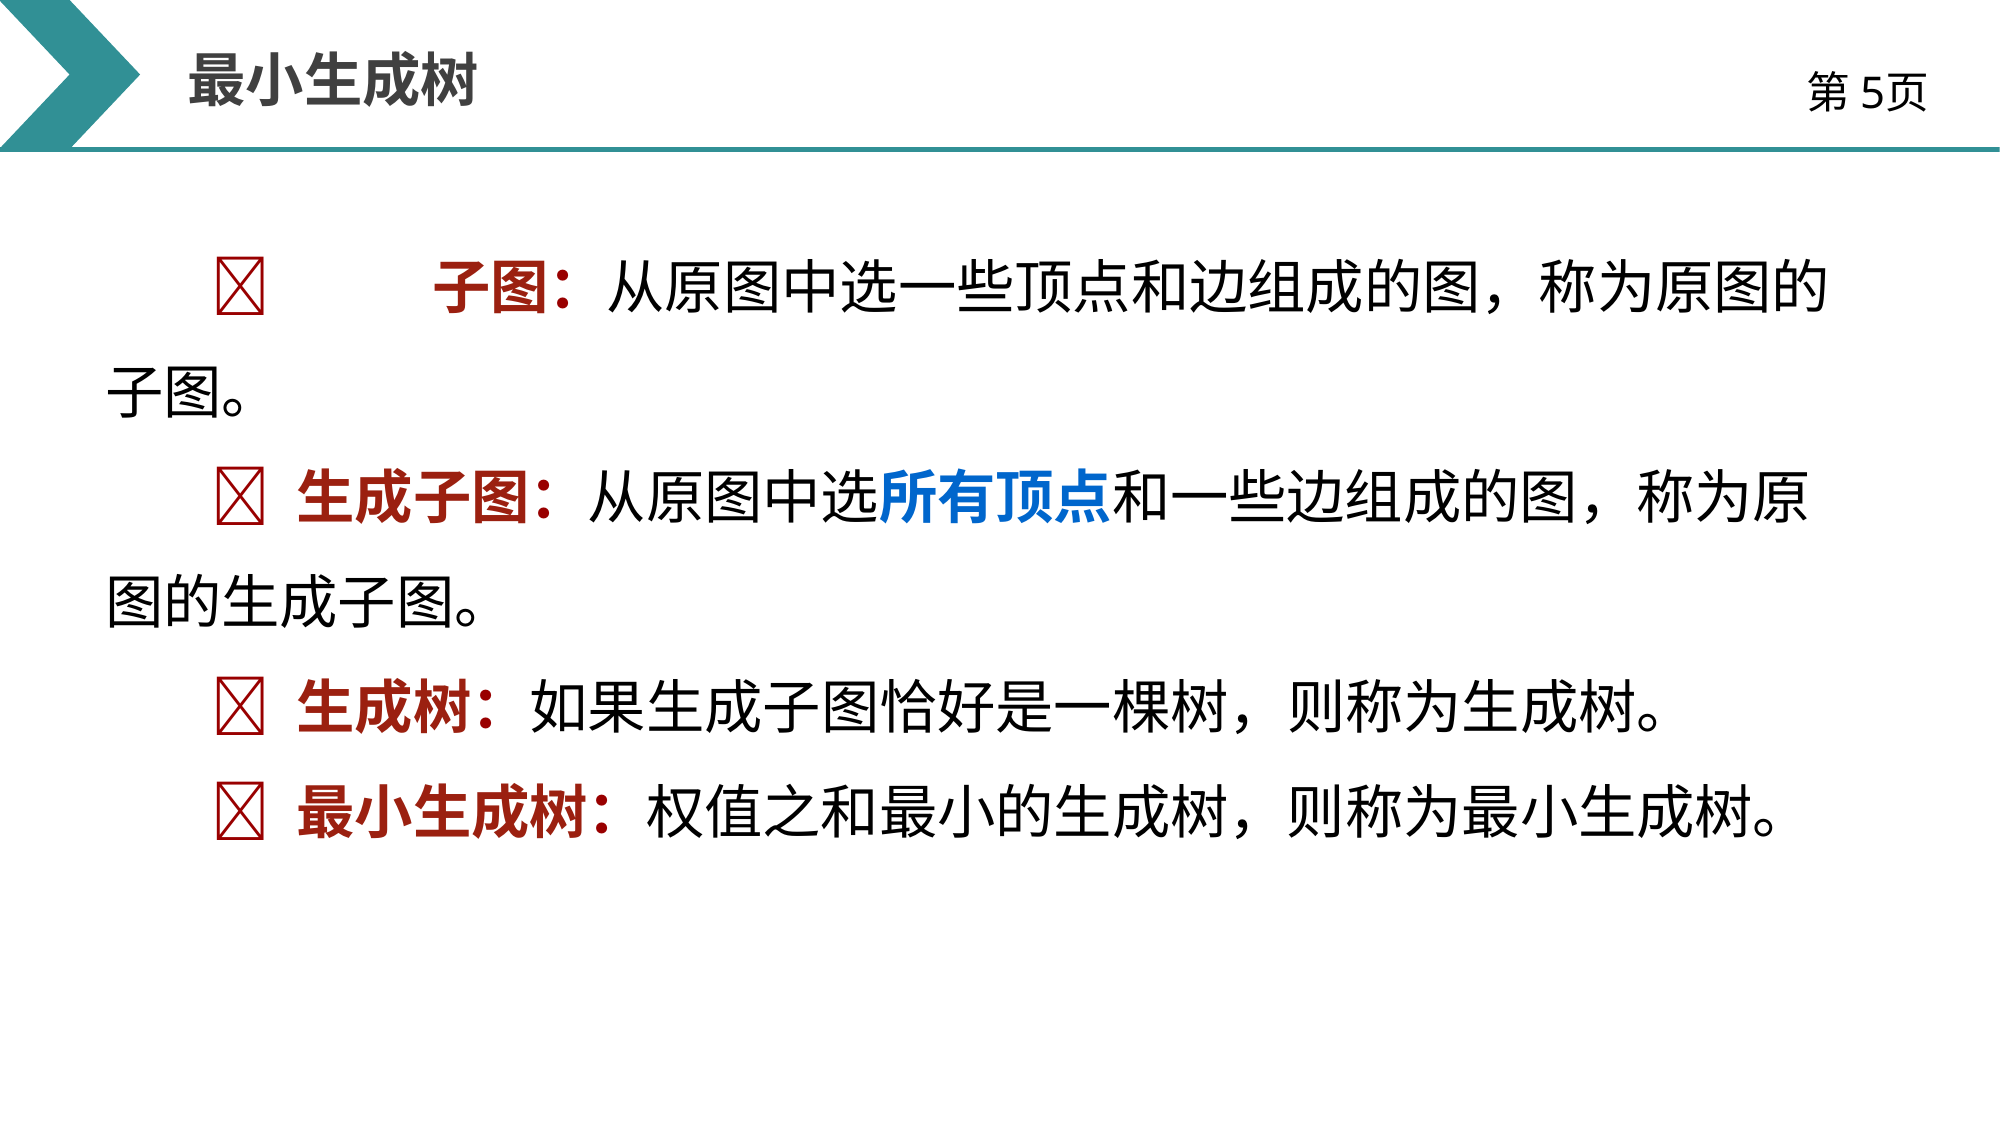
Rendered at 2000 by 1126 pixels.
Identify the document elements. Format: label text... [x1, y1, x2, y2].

text_box 最小生成树 [173, 35, 823, 121]
text_box [0, 0, 142, 148]
text_box  子图：从原图中选一些顶点和边组成的图，称为原图的子图。  生成子图：从原图中选所有顶点和一些边组成的图，称为原图的生成子图。  生成树：如果生成子图恰好是一棵树，则称为生成树。  最小生成树：权值之和最小的生成树，则称为最小生成树。 [90, 208, 1851, 853]
